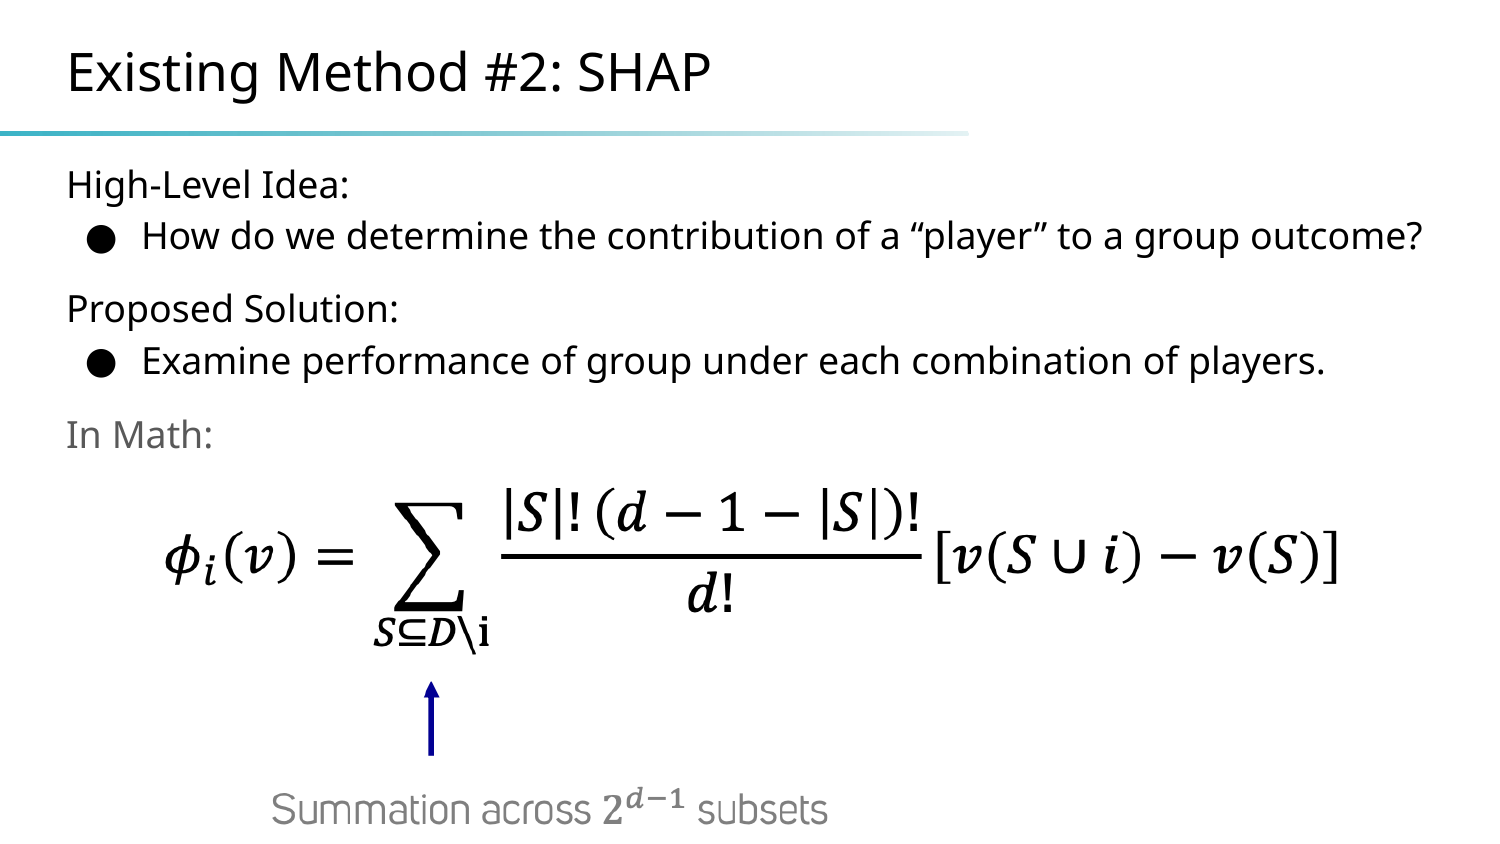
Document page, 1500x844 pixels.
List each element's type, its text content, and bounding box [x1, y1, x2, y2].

text_box In Math: [51, 395, 243, 472]
list High-Level Idea: How do we determine the contribution of a “player” to a group outcome? Proposed Solution: Examine performance of group under each combination of players. [51, 139, 1449, 422]
title Existing Method #2: SHAP [51, 23, 1449, 117]
picture [147, 471, 1353, 844]
